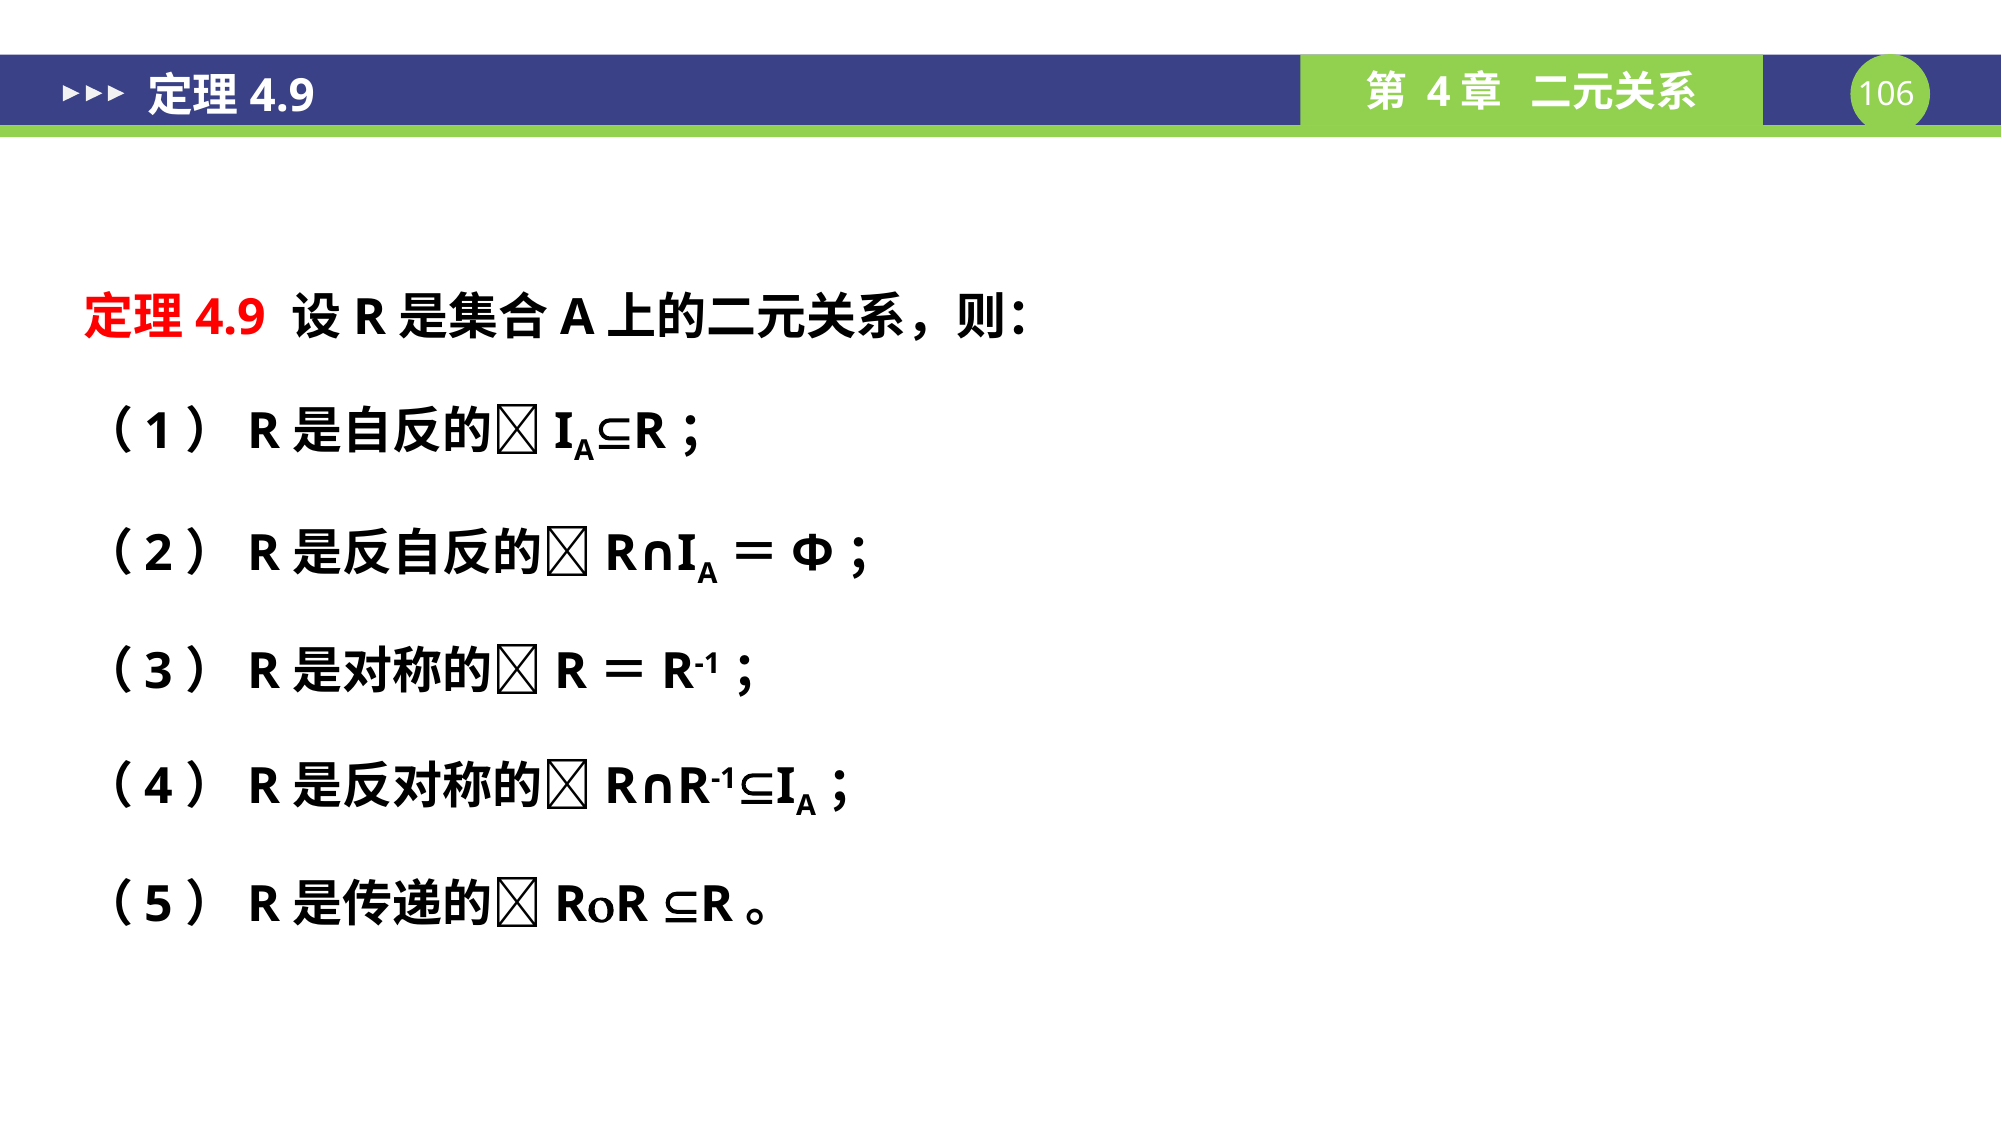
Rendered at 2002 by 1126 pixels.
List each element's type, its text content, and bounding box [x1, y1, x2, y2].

list 定理4.9 设R是集合A上的二元关系，则： （1）R是自反的IAR； （2）R是反自反的R∩IA＝Φ； （3）R是对称的R＝R-1； （4）R是反对称的R∩R-1IA； （5）R是传递的RR R。 [63, 244, 1622, 905]
title 定理4.9 [127, 57, 1003, 129]
